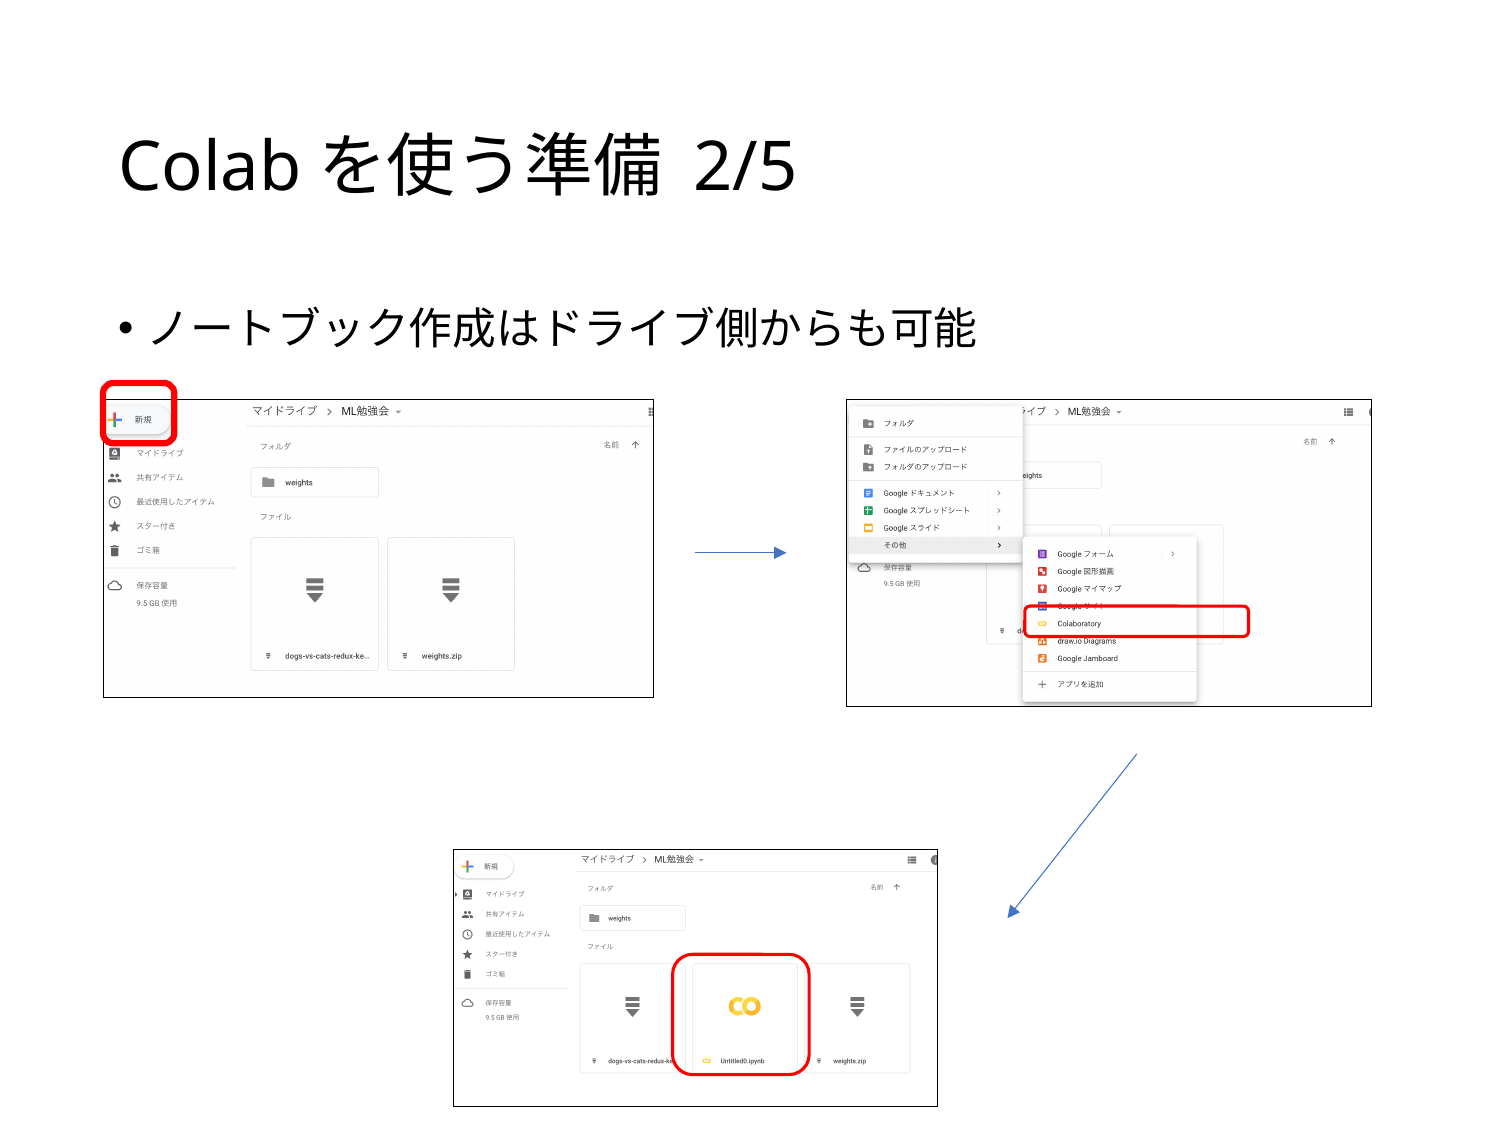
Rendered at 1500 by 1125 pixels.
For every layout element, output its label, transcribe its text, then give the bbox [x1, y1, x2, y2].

picture [453, 849, 938, 1107]
picture [103, 399, 654, 698]
list ノートブック作成はドライブ側からも可能 [103, 299, 1397, 1014]
title Colabを使う準備 2/5 [103, 59, 1397, 278]
picture [845, 399, 1371, 707]
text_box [1007, 753, 1137, 919]
text_box [102, 381, 176, 438]
